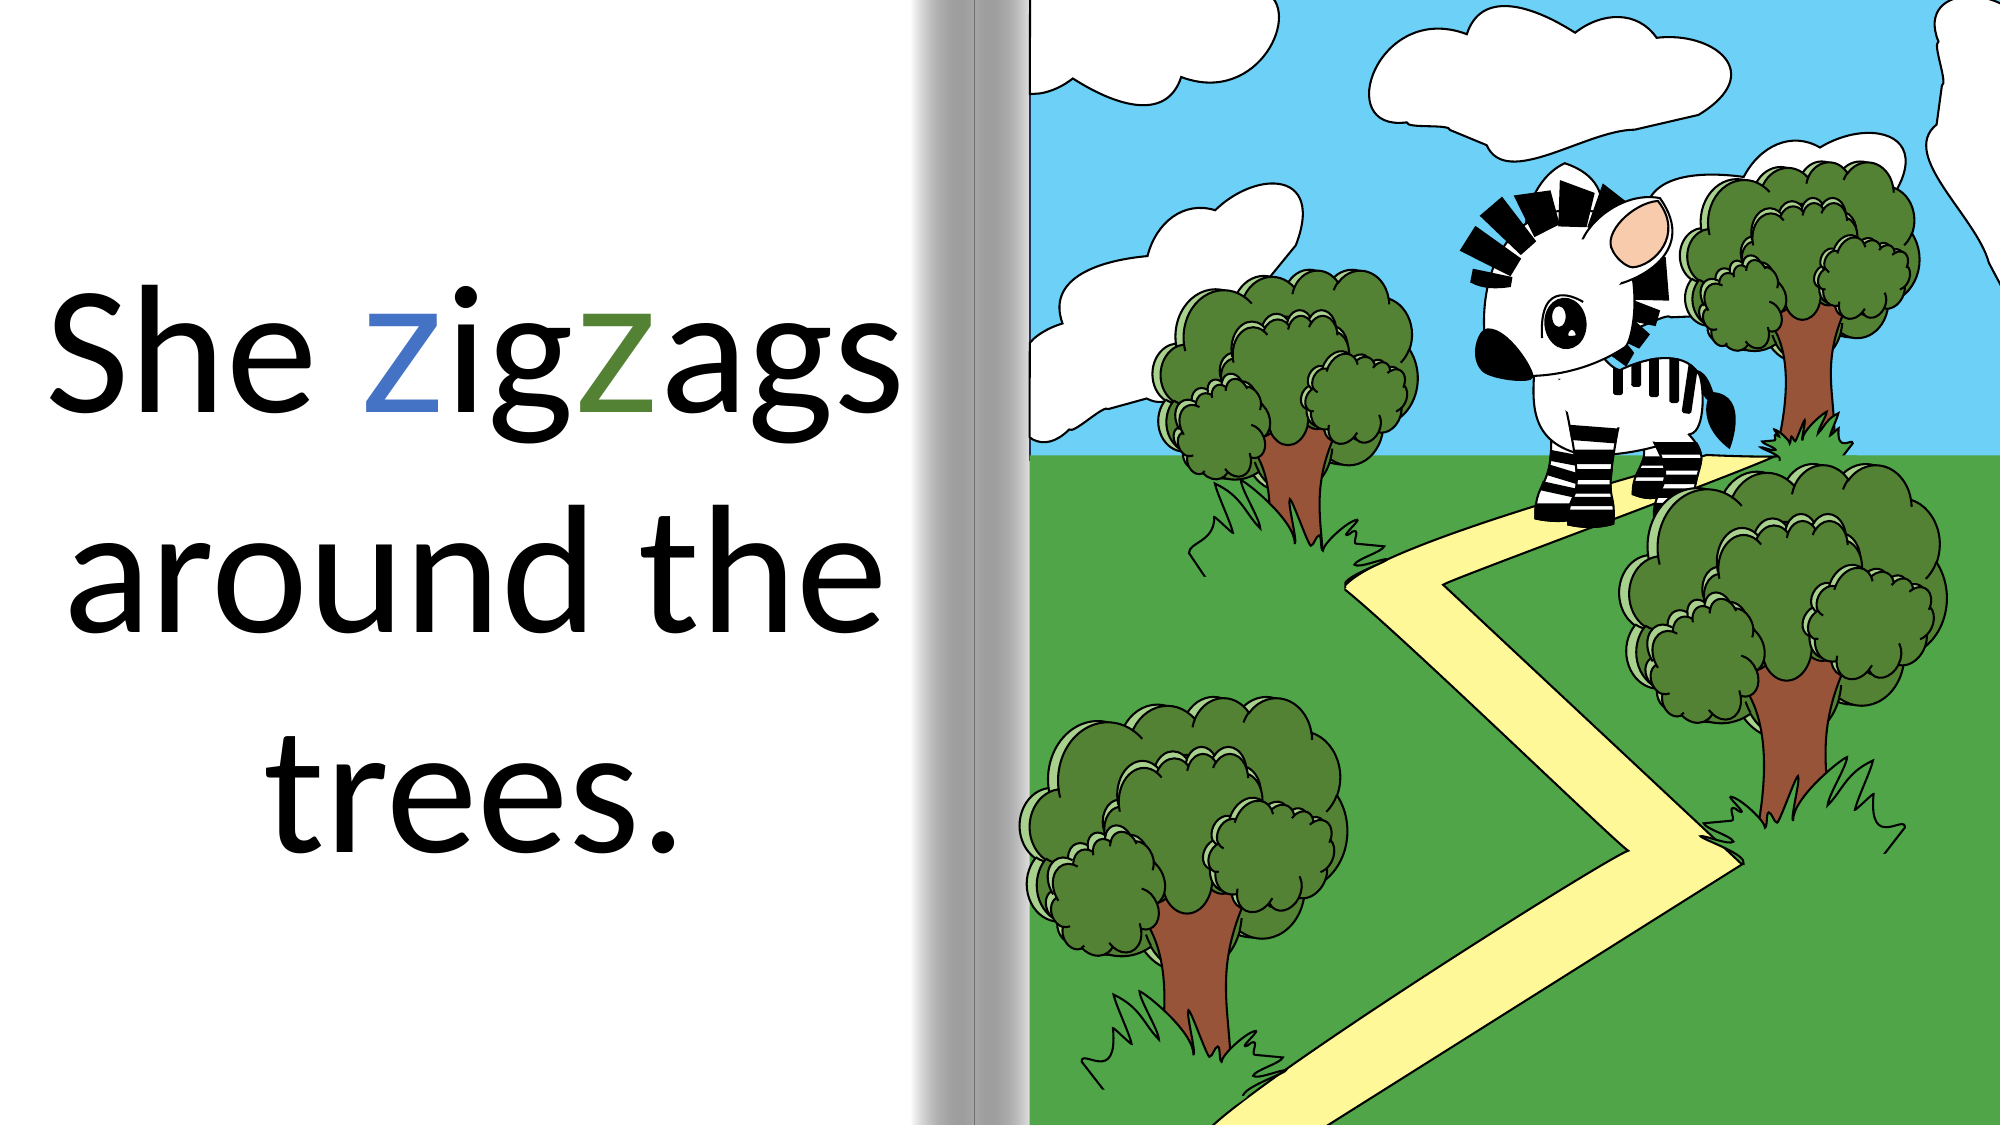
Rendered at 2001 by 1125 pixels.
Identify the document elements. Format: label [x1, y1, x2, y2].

text_box [1188, 480, 1388, 619]
text_box [1152, 268, 1418, 595]
text_box [1619, 463, 1947, 866]
text_box [1019, 695, 1348, 1099]
text_box [1680, 160, 1920, 456]
text_box [1464, 164, 1735, 528]
text_box [1760, 411, 1857, 463]
text_box [989, 0, 2000, 396]
text_box [1700, 757, 1915, 897]
text_box [0, 0, 2000, 1125]
text_box [1072, 991, 1286, 1125]
